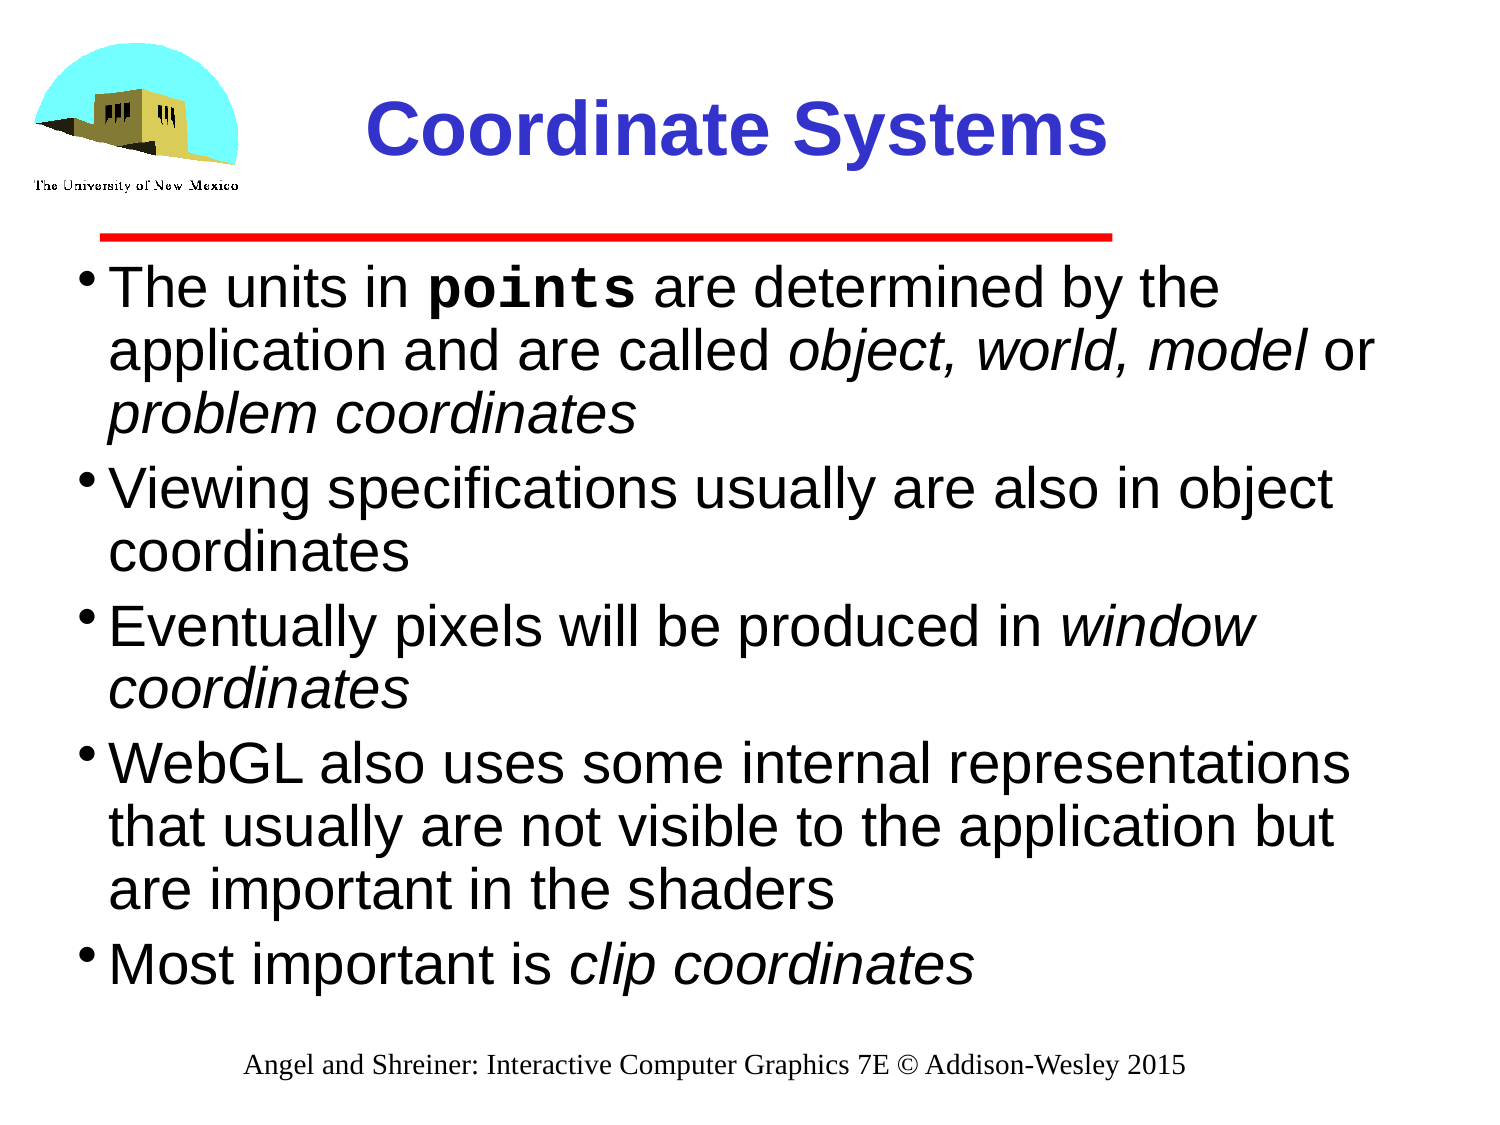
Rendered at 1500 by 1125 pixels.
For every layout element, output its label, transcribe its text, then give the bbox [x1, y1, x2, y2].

title Coordinate Systems [225, 37, 1250, 213]
list The units in points are determined by the application and are called object, world, model or problem coordinates Viewing specifications usually are also in object coordinates Eventually pixels will be produced in window coordinates WebGL also uses some internal representations that usually are not visible to the application but are important in the shaders Most important is clip coordinates [62, 249, 1425, 1025]
footer Angel and Shreiner: Interactive Computer Graphics 7E © Addison-Wesley 2015 [187, 1037, 1251, 1076]
